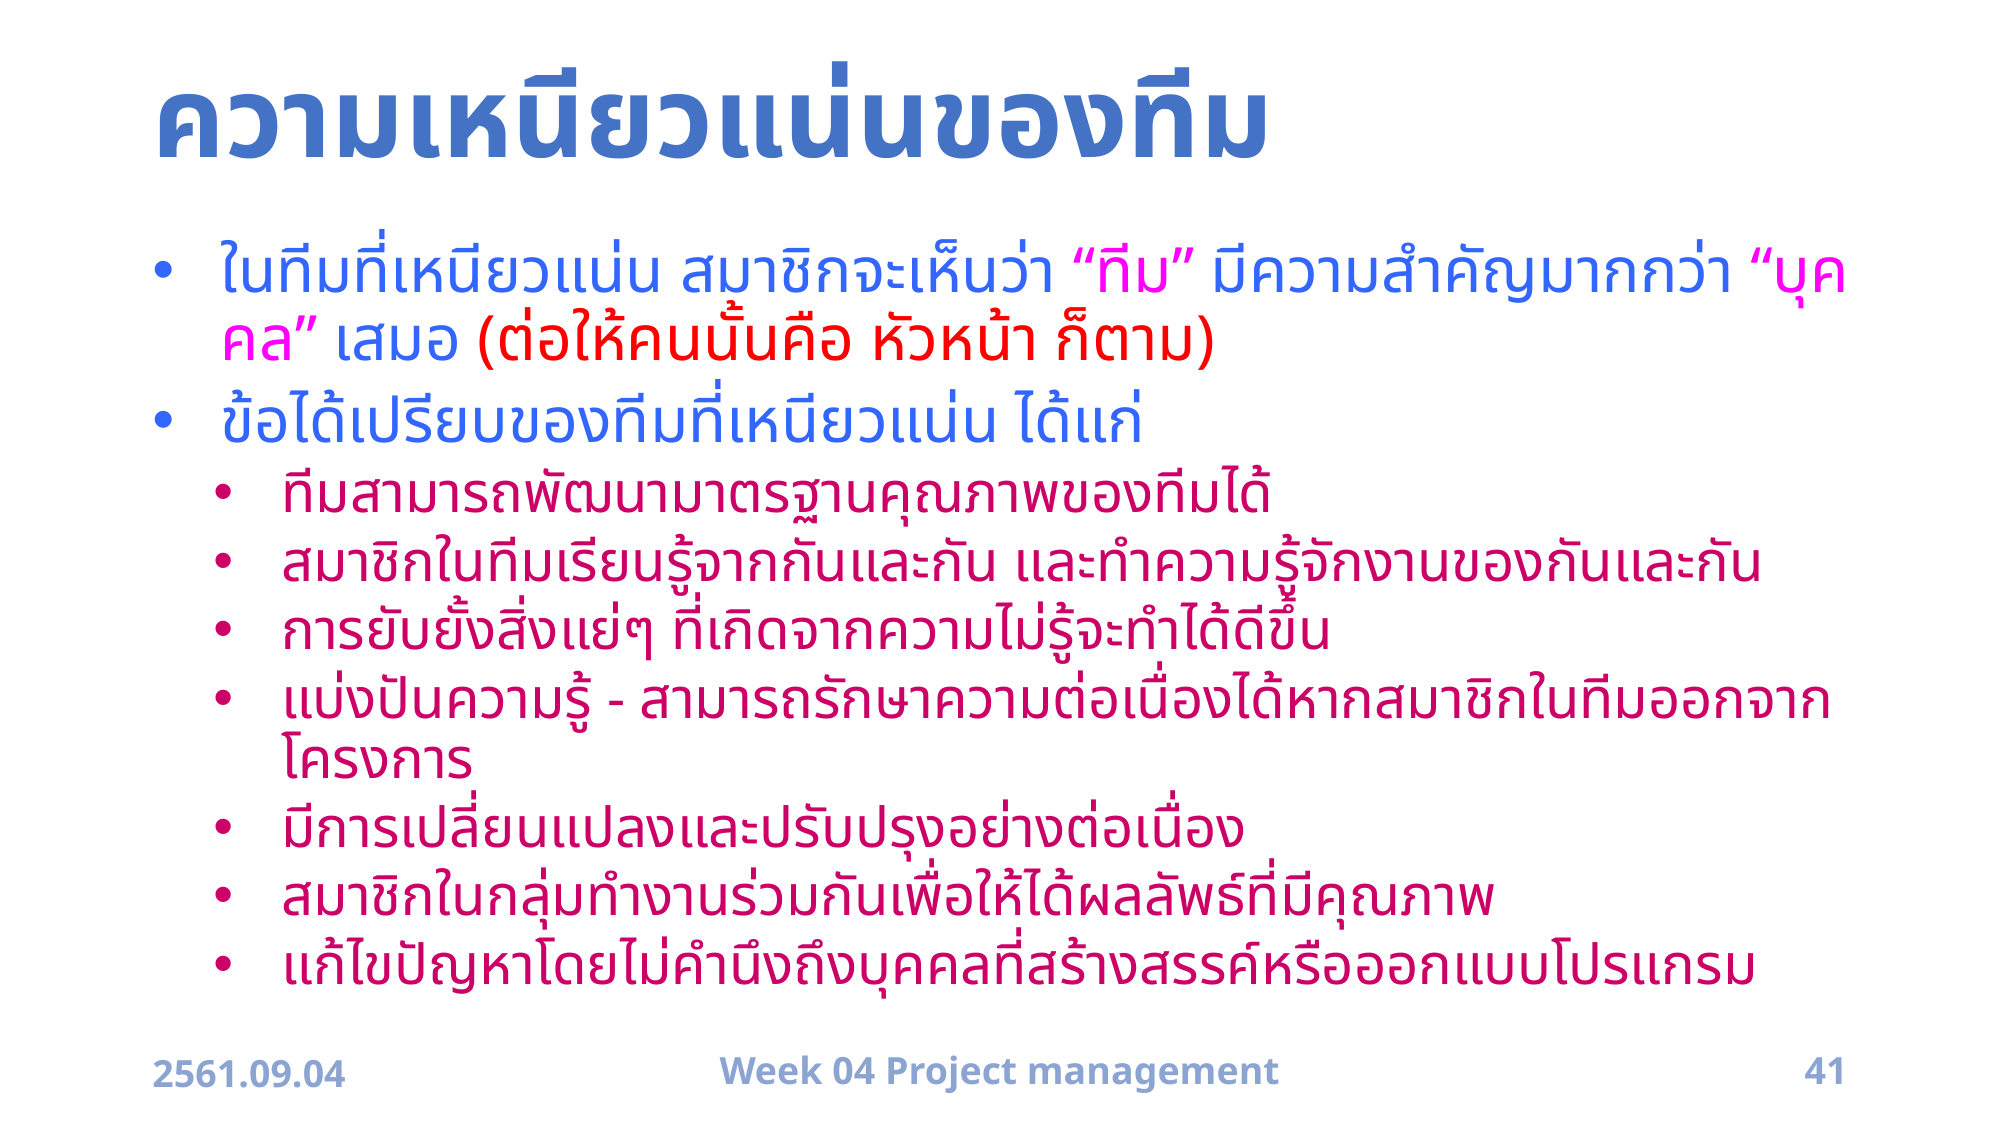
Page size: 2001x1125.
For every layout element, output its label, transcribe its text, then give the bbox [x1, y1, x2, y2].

list ในทีมที่เหนียวแน่น สมาชิกจะเห็นว่า “ทีม” มีความสำคัญมากกว่า “บุคคล” เสมอ (ต่อให้คนนั้นคือ หัวหน้า ก็ตาม) ข้อได้เปรียบของทีมที่เหนียวแน่น ได้แก่ ทีมสามารถพัฒนามาตรฐานคุณภาพของทีมได้ สมาชิกในทีมเรียนรู้จากกันและกัน และทำความรู้จักงานของกันและกัน การยับยั้งสิ่งแย่ๆ ที่เกิดจากความไม่รู้จะทำได้ดีขึ้น แบ่งปันความรู้ - สามารถรักษาความต่อเนื่องได้หากสมาชิกในทีมออกจากโครงการ มีการเปลี่ยนแปลงและปรับปรุงอย่างต่อเนื่อง สมาชิกในกลุ่มทำงานร่วมกันเพื่อให้ได้ผลลัพธ์ที่มีคุณภาพ แก้ไขปัญหาโดยไม่คำนึงถึงบุคคลที่สร้างสรรค์หรือออกแบบโปรแกรม [137, 231, 1900, 1014]
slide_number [137, 1042, 588, 1103]
footer Week 04 Project management [662, 1042, 1338, 1103]
title ความเหนียวแน่นของทีม [137, 39, 1863, 204]
slide_number 41 [1412, 1042, 1863, 1103]
